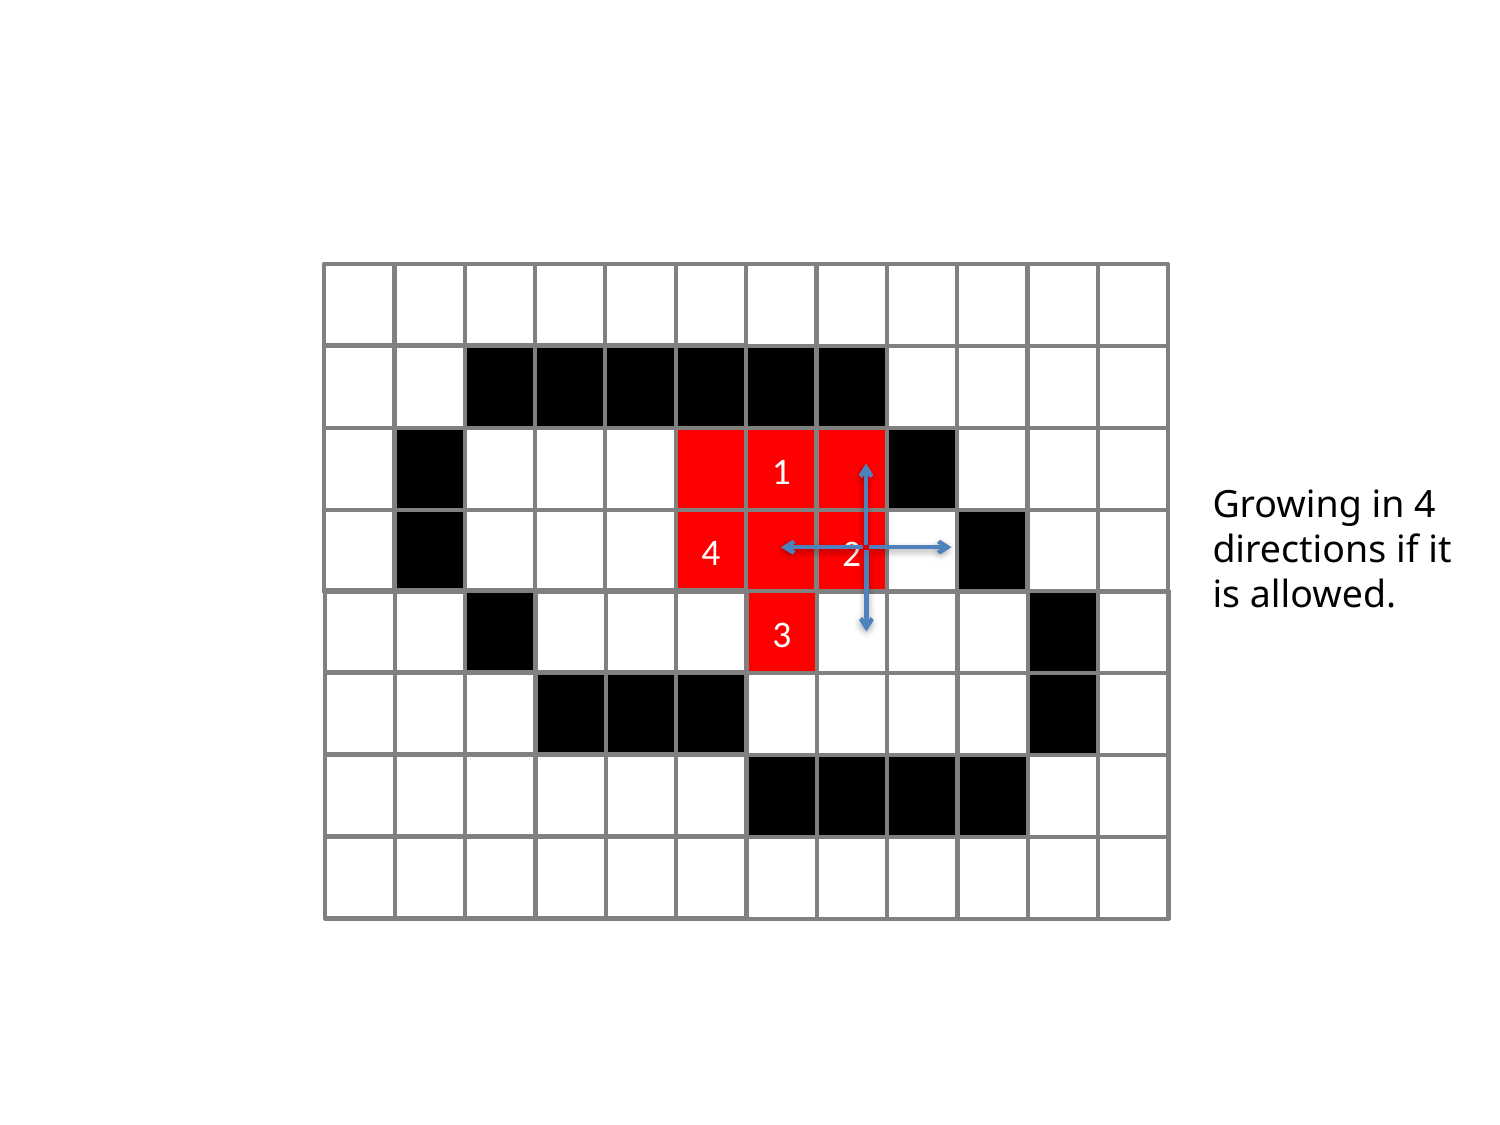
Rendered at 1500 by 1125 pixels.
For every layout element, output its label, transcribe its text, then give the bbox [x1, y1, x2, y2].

text_box [603, 262, 674, 344]
text_box [604, 670, 674, 752]
text_box [885, 589, 956, 671]
text_box [674, 588, 749, 670]
text_box [323, 670, 397, 752]
text_box [323, 588, 397, 670]
text_box [463, 752, 533, 834]
text_box [956, 671, 1026, 753]
text_box [1025, 344, 1096, 426]
text_box [885, 835, 956, 921]
text_box [1025, 426, 1096, 508]
text_box [819, 835, 885, 921]
text_box [463, 508, 533, 588]
text_box [533, 508, 603, 588]
text_box [1026, 753, 1096, 835]
text_box [1096, 589, 1171, 671]
text_box [885, 344, 955, 426]
text_box [1096, 508, 1170, 589]
text_box [885, 753, 956, 835]
text_box [603, 426, 674, 508]
text_box [397, 508, 463, 588]
text_box [885, 262, 955, 344]
text_box [819, 753, 885, 835]
text_box [819, 344, 885, 426]
text_box [397, 834, 463, 921]
text_box [397, 670, 463, 752]
text_box [745, 753, 819, 835]
text_box [955, 426, 1025, 508]
text_box [885, 671, 956, 753]
text_box [1026, 589, 1096, 671]
text_box [955, 262, 1025, 344]
text_box [1025, 508, 1096, 589]
text_box [674, 752, 745, 834]
text_box [819, 426, 885, 461]
text_box [322, 426, 397, 508]
text_box [1096, 262, 1170, 344]
text_box [603, 508, 674, 588]
text_box [533, 588, 604, 670]
text_box [674, 426, 744, 508]
text_box [819, 671, 885, 753]
text_box [397, 344, 463, 426]
text_box [674, 344, 744, 426]
text_box [744, 508, 775, 589]
text_box [744, 262, 819, 344]
text_box [1096, 344, 1170, 426]
text_box 1 [744, 426, 819, 508]
text_box [463, 670, 533, 752]
text_box [1026, 671, 1096, 753]
text_box [1096, 671, 1171, 753]
text_box [674, 262, 744, 344]
text_box [397, 262, 463, 344]
text_box [604, 834, 674, 921]
text_box [463, 262, 533, 344]
text_box [463, 344, 533, 426]
text_box [533, 752, 604, 834]
text_box [955, 508, 1025, 589]
text_box [956, 835, 1026, 921]
text_box [819, 640, 885, 671]
text_box [956, 589, 1026, 671]
text_box [603, 344, 674, 426]
text_box [1096, 753, 1171, 835]
text_box 3 [745, 589, 819, 671]
text_box [1096, 835, 1171, 921]
text_box [323, 834, 397, 921]
text_box [323, 752, 397, 834]
text_box [463, 426, 533, 508]
text_box 4 [674, 508, 744, 588]
text_box [885, 426, 955, 467]
text_box [533, 262, 603, 344]
text_box [674, 834, 745, 921]
text_box [533, 426, 603, 508]
text_box [533, 344, 603, 426]
text_box [955, 344, 1025, 426]
text_box [744, 344, 819, 426]
text_box [956, 753, 1026, 835]
text_box [745, 835, 819, 921]
text_box [674, 670, 745, 752]
text_box Growing in 4 directions if it is allowed. [1197, 472, 1500, 623]
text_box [780, 463, 952, 632]
text_box [397, 588, 463, 670]
text_box [397, 426, 463, 508]
text_box [322, 344, 397, 426]
text_box [463, 834, 533, 921]
text_box [604, 588, 674, 670]
text_box [322, 508, 397, 594]
text_box [604, 752, 674, 834]
text_box [533, 670, 604, 752]
text_box [745, 671, 819, 753]
text_box [819, 262, 885, 344]
text_box [533, 834, 604, 921]
text_box [322, 262, 397, 344]
text_box [1025, 262, 1096, 344]
text_box [463, 588, 533, 670]
text_box [397, 752, 463, 834]
text_box [1026, 835, 1096, 921]
text_box [1096, 426, 1170, 508]
